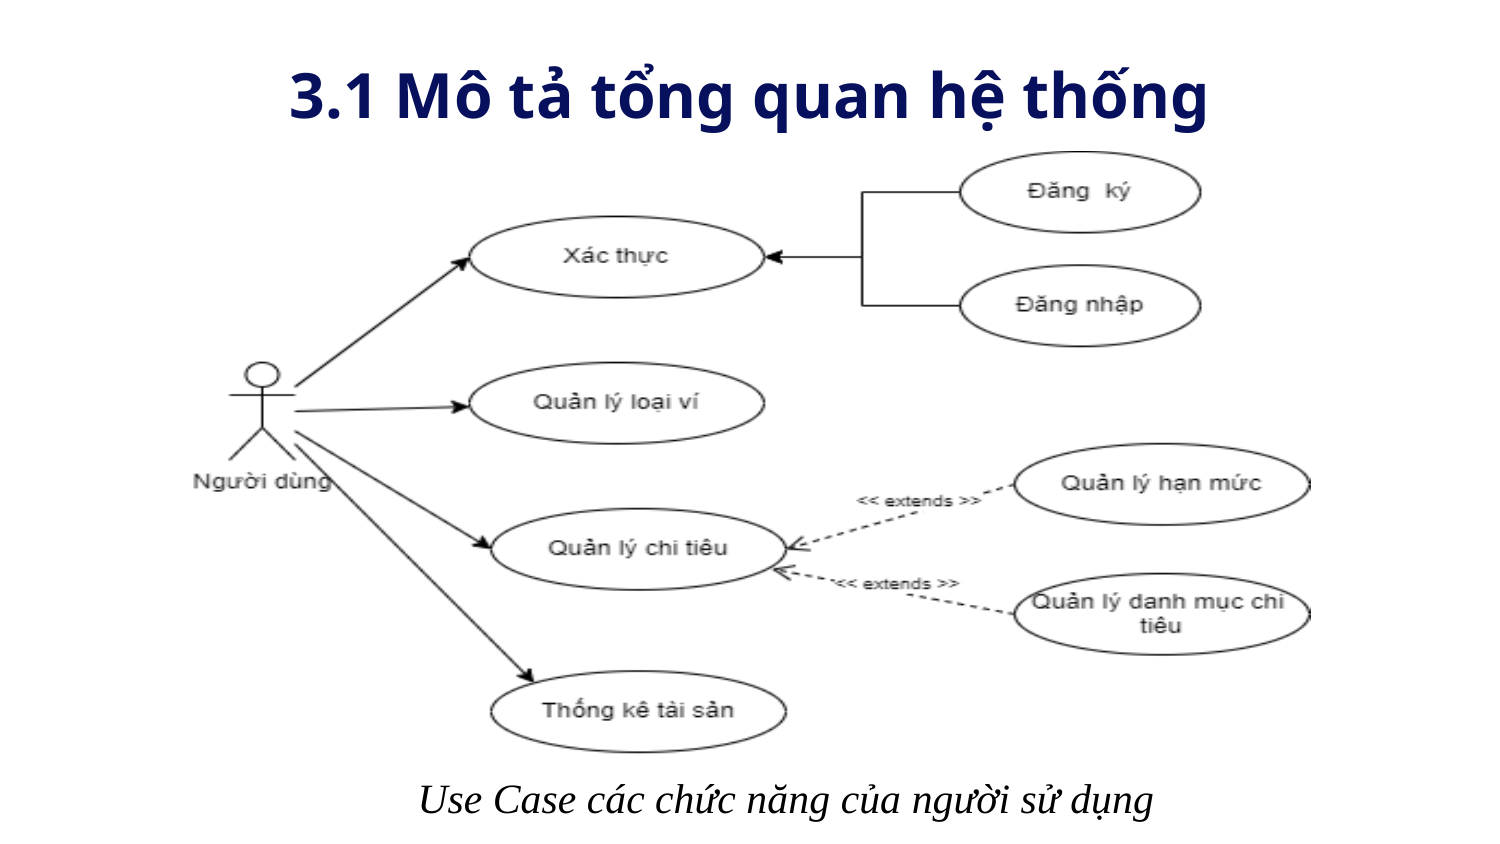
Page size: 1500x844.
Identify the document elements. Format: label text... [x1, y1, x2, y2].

text_box Use Case các chức năng của người sử dụng [351, 764, 1221, 830]
picture [192, 150, 1311, 755]
title 3.1 Mô tả tổng quan hệ thống [75, 41, 1425, 136]
